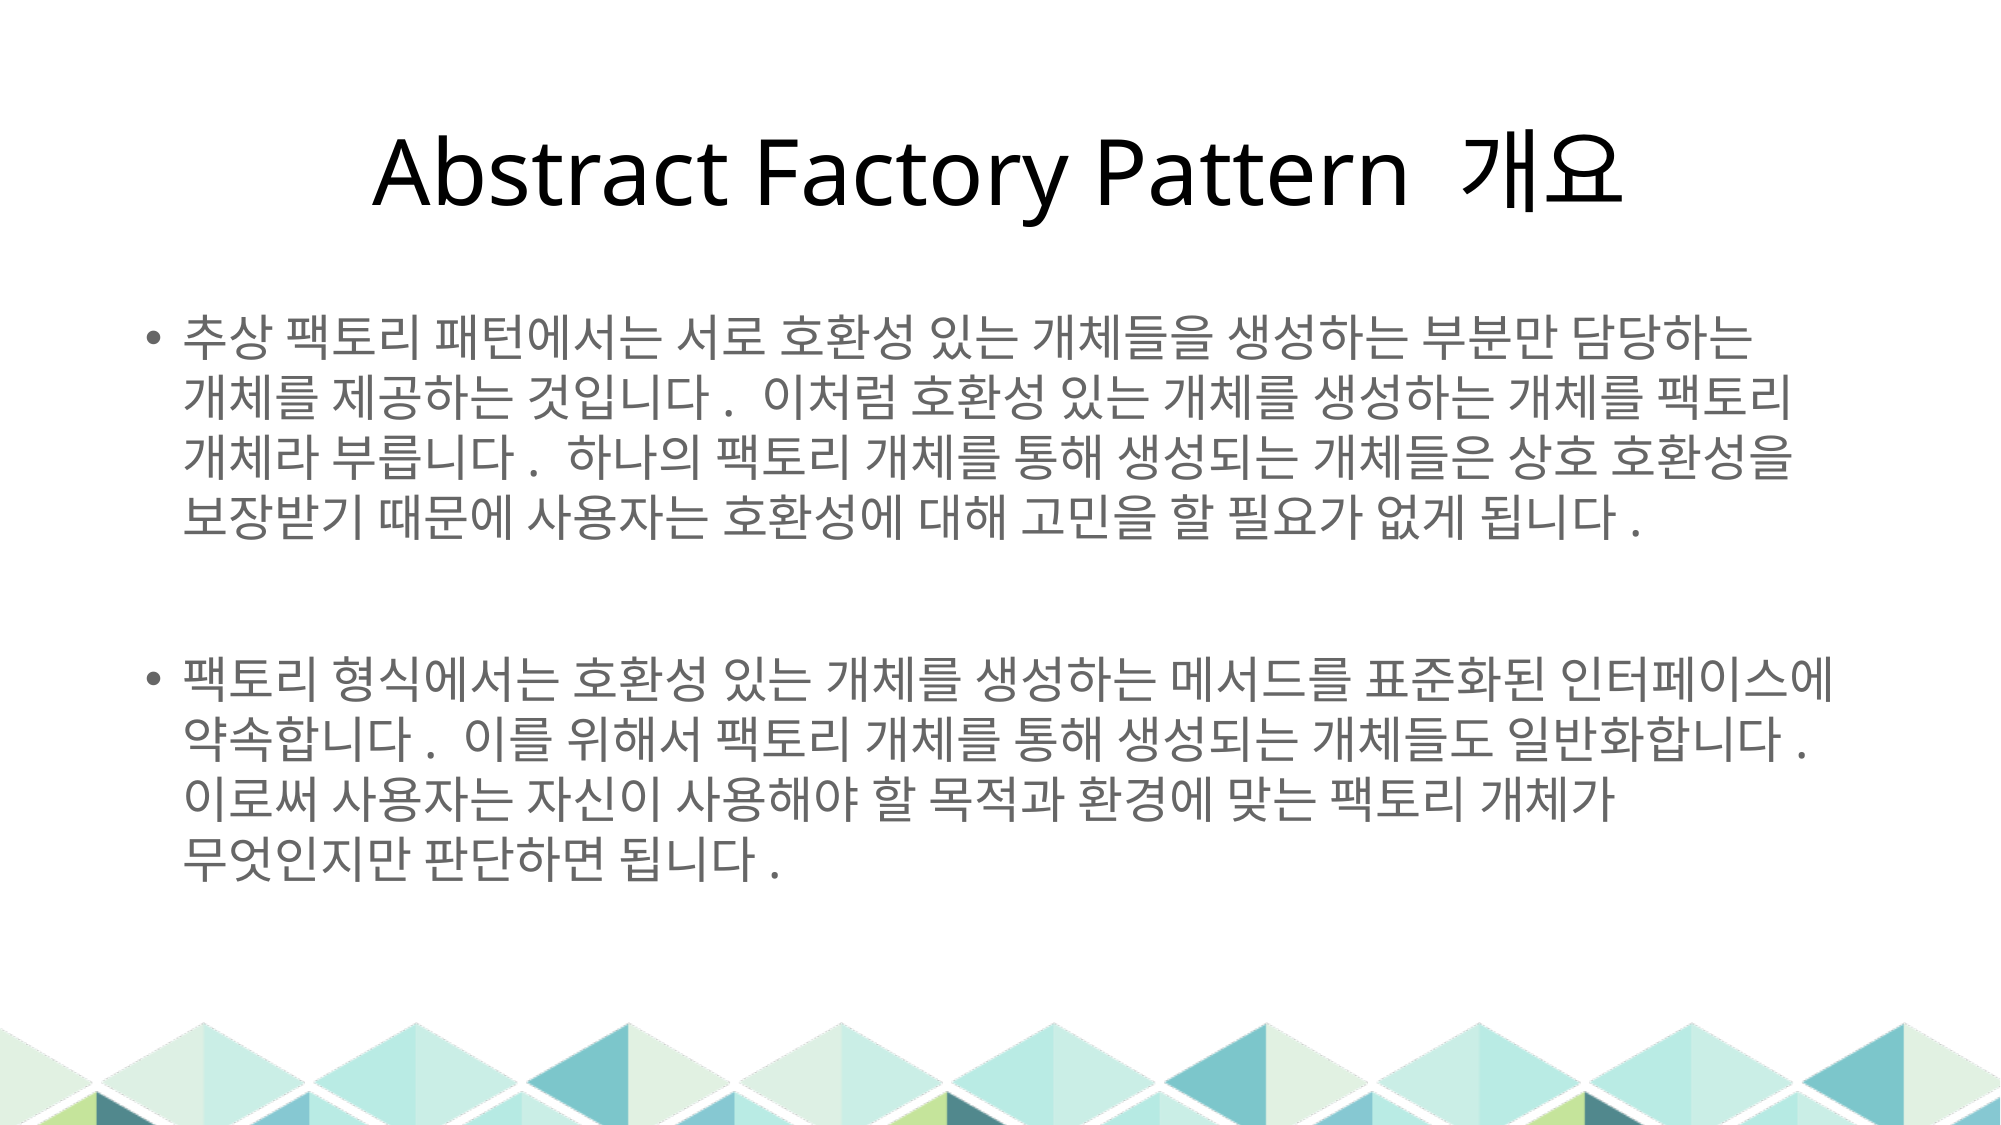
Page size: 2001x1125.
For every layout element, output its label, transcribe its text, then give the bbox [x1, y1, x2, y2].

title Abstract Factory Pattern 개요 [136, 59, 1864, 279]
picture [0, 0, 2001, 1125]
list 추상 팩토리 패턴에서는 서로 호환성 있는 개체들을 생성하는 부분만 담당하는 개체를 제공하는 것입니다. 이처럼 호환성 있는 개체를 생성하는 개체를 팩토리 개체라 부릅니다. 하나의 팩토리 개체를 통해 생성되는 개체들은 상호 호환성을 보장받기 때문에 사용자는 호환성에 대해 고민을 할 필요가 없게 됩니다. 팩토리 형식에서는 호환성 있는 개체를 생성하는 메서드를 표준화된 인터페이스에 약속합니다. 이를 위해서 팩토리 개체를 통해 생성되는 개체들도 일반화합니다. 이로써 사용자는 자신이 사용해야 할 목적과 환경에 맞는 팩토리 개체가 무엇인지만 판단하면 됩니다. [136, 298, 1864, 1014]
